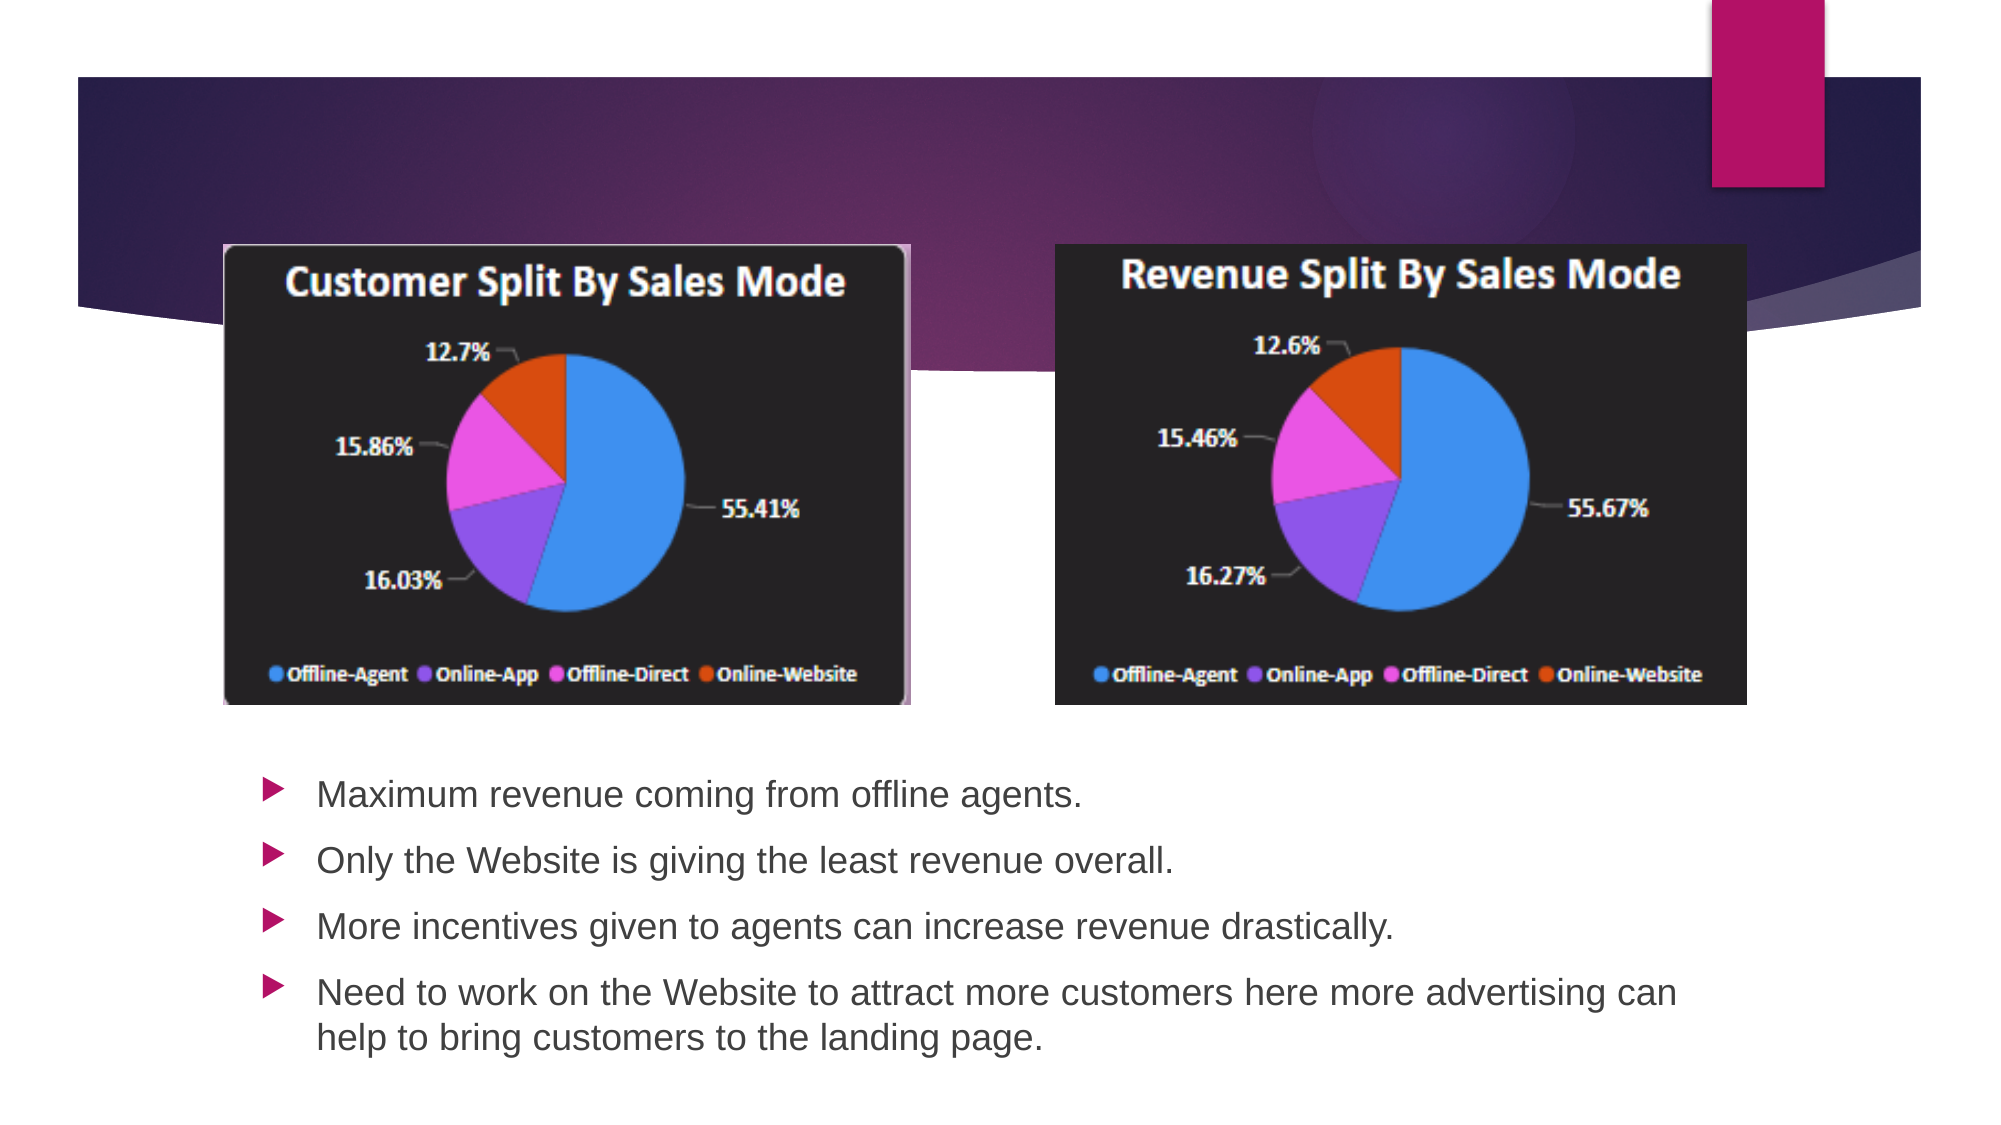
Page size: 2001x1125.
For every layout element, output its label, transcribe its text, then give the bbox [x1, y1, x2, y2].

list Maximum revenue coming from offline agents. Only the Website is giving the least revenue overall. More incentives given to agents can increase revenue drastically. Need to work on the Website to attract more customers here more advertising can help to bring customers to the landing page. [245, 762, 1693, 1085]
picture [223, 244, 912, 706]
picture [1055, 244, 1747, 706]
